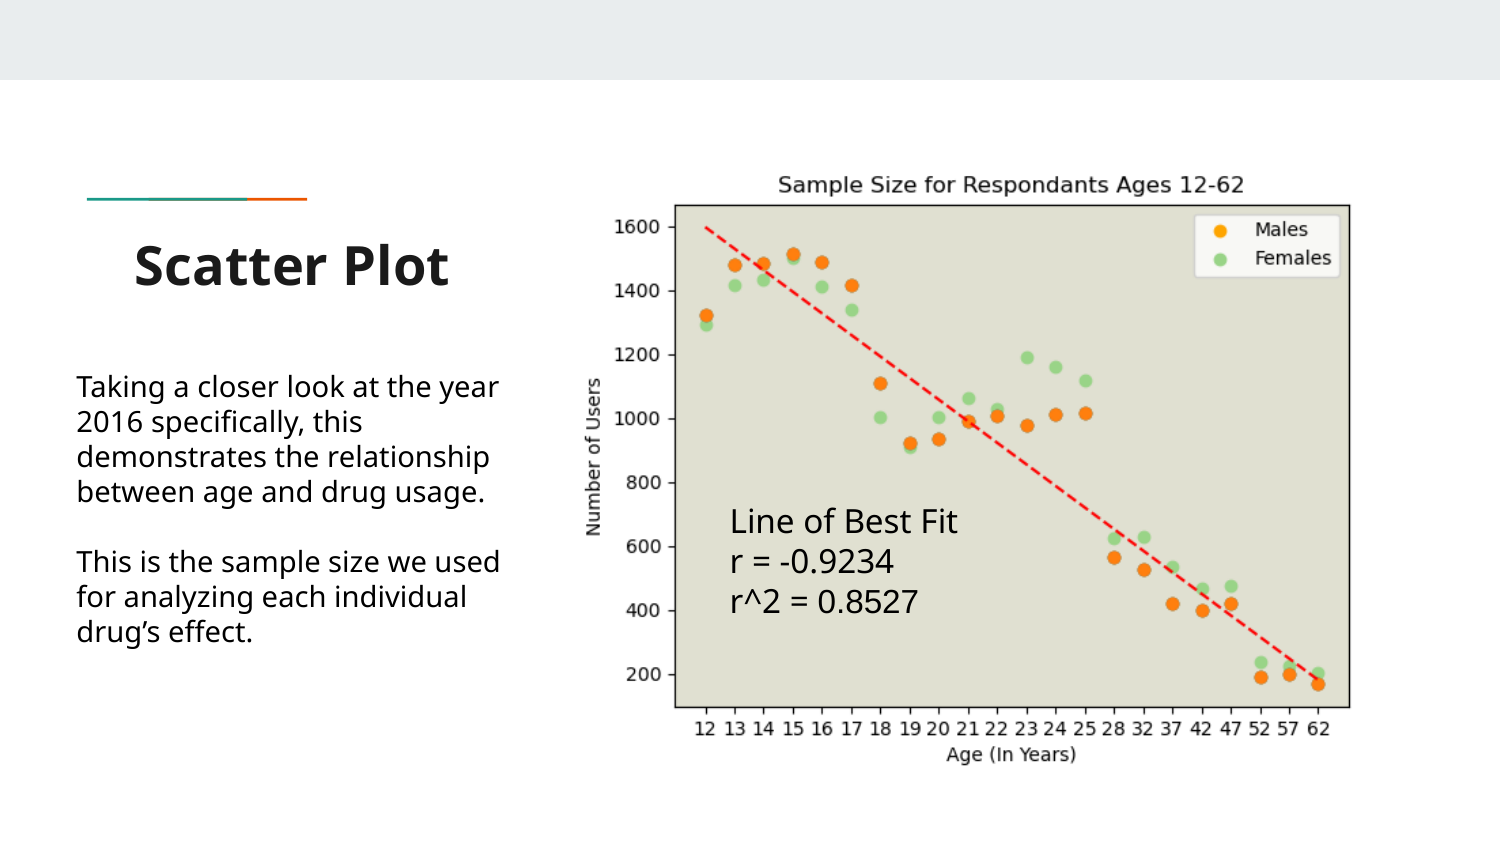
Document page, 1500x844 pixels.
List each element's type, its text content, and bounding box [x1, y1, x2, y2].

picture [565, 126, 1436, 779]
text_box Taking a closer look at the year 2016 specifically, this demonstrates the relationship between age and drug usage. This is the sample size we used for analyzing each individual drug’s effect. [61, 353, 522, 844]
title Scatter Plot [119, 216, 560, 305]
